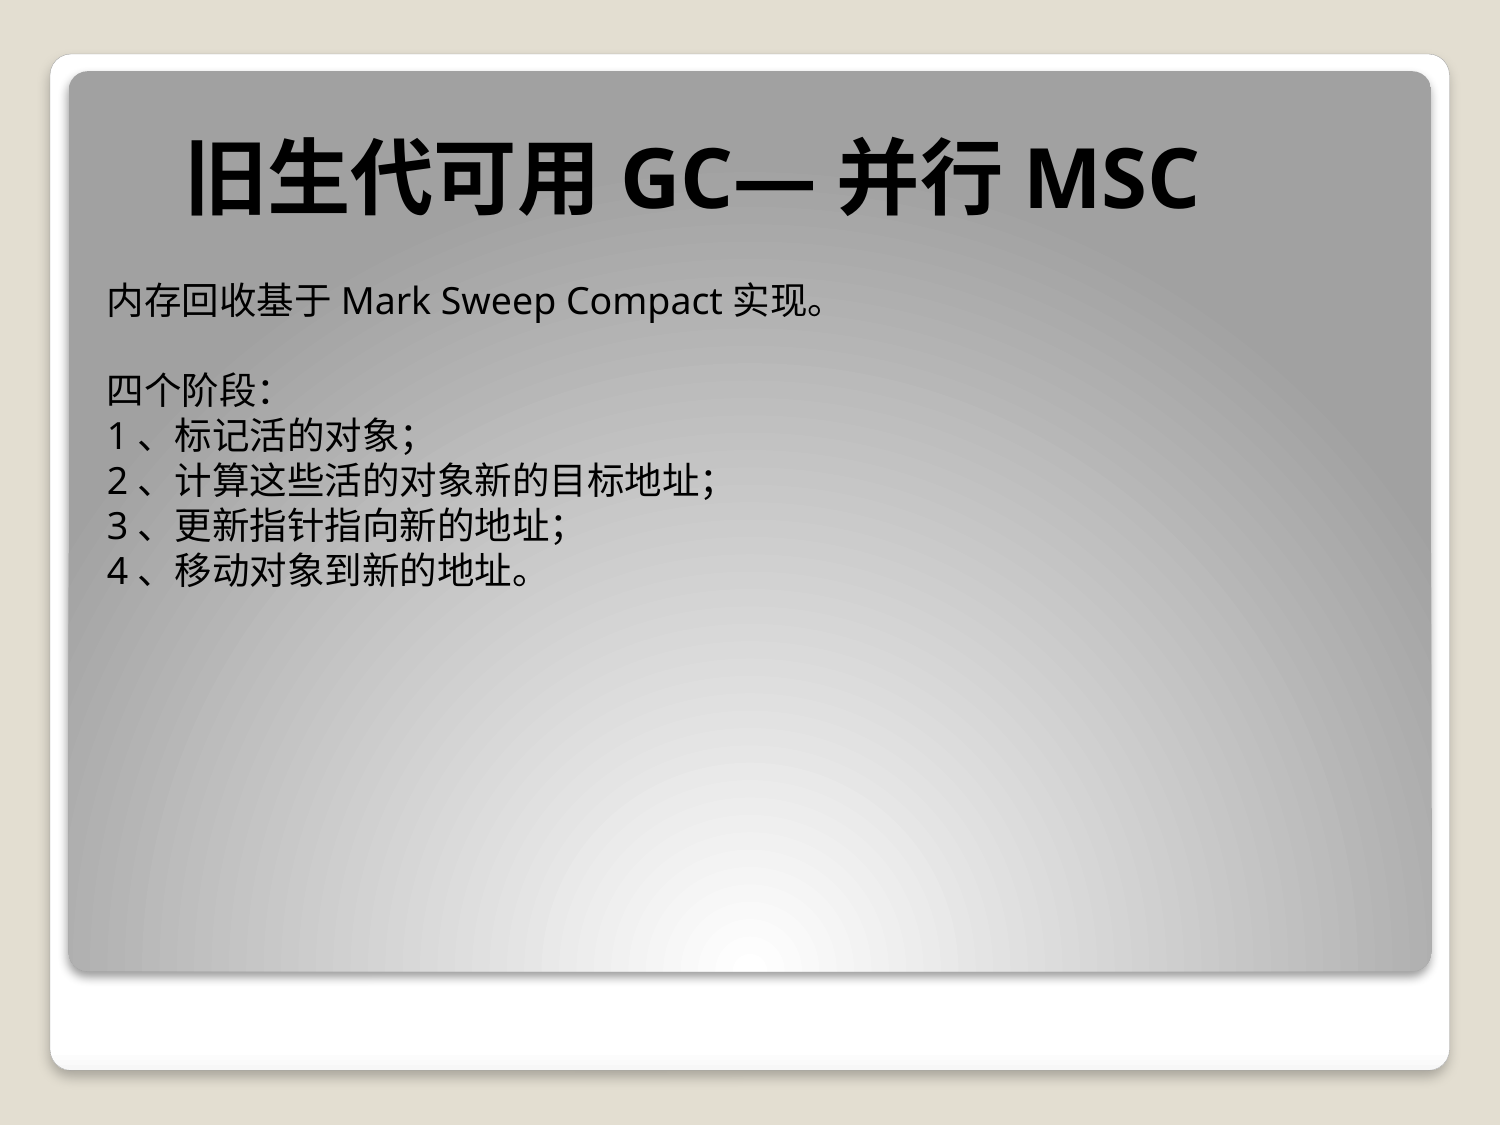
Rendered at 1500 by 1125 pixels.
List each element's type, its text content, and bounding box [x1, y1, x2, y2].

text_box 内存回收基于Mark Sweep Compact实现。 四个阶段： 1、标记活的对象； 2、计算这些活的对象新的目标地址； 3、更新指针指向新的地址； 4、移动对象到新的地址。 [92, 269, 973, 600]
text_box 旧生代可用GC—并行MSC [169, 118, 1216, 233]
